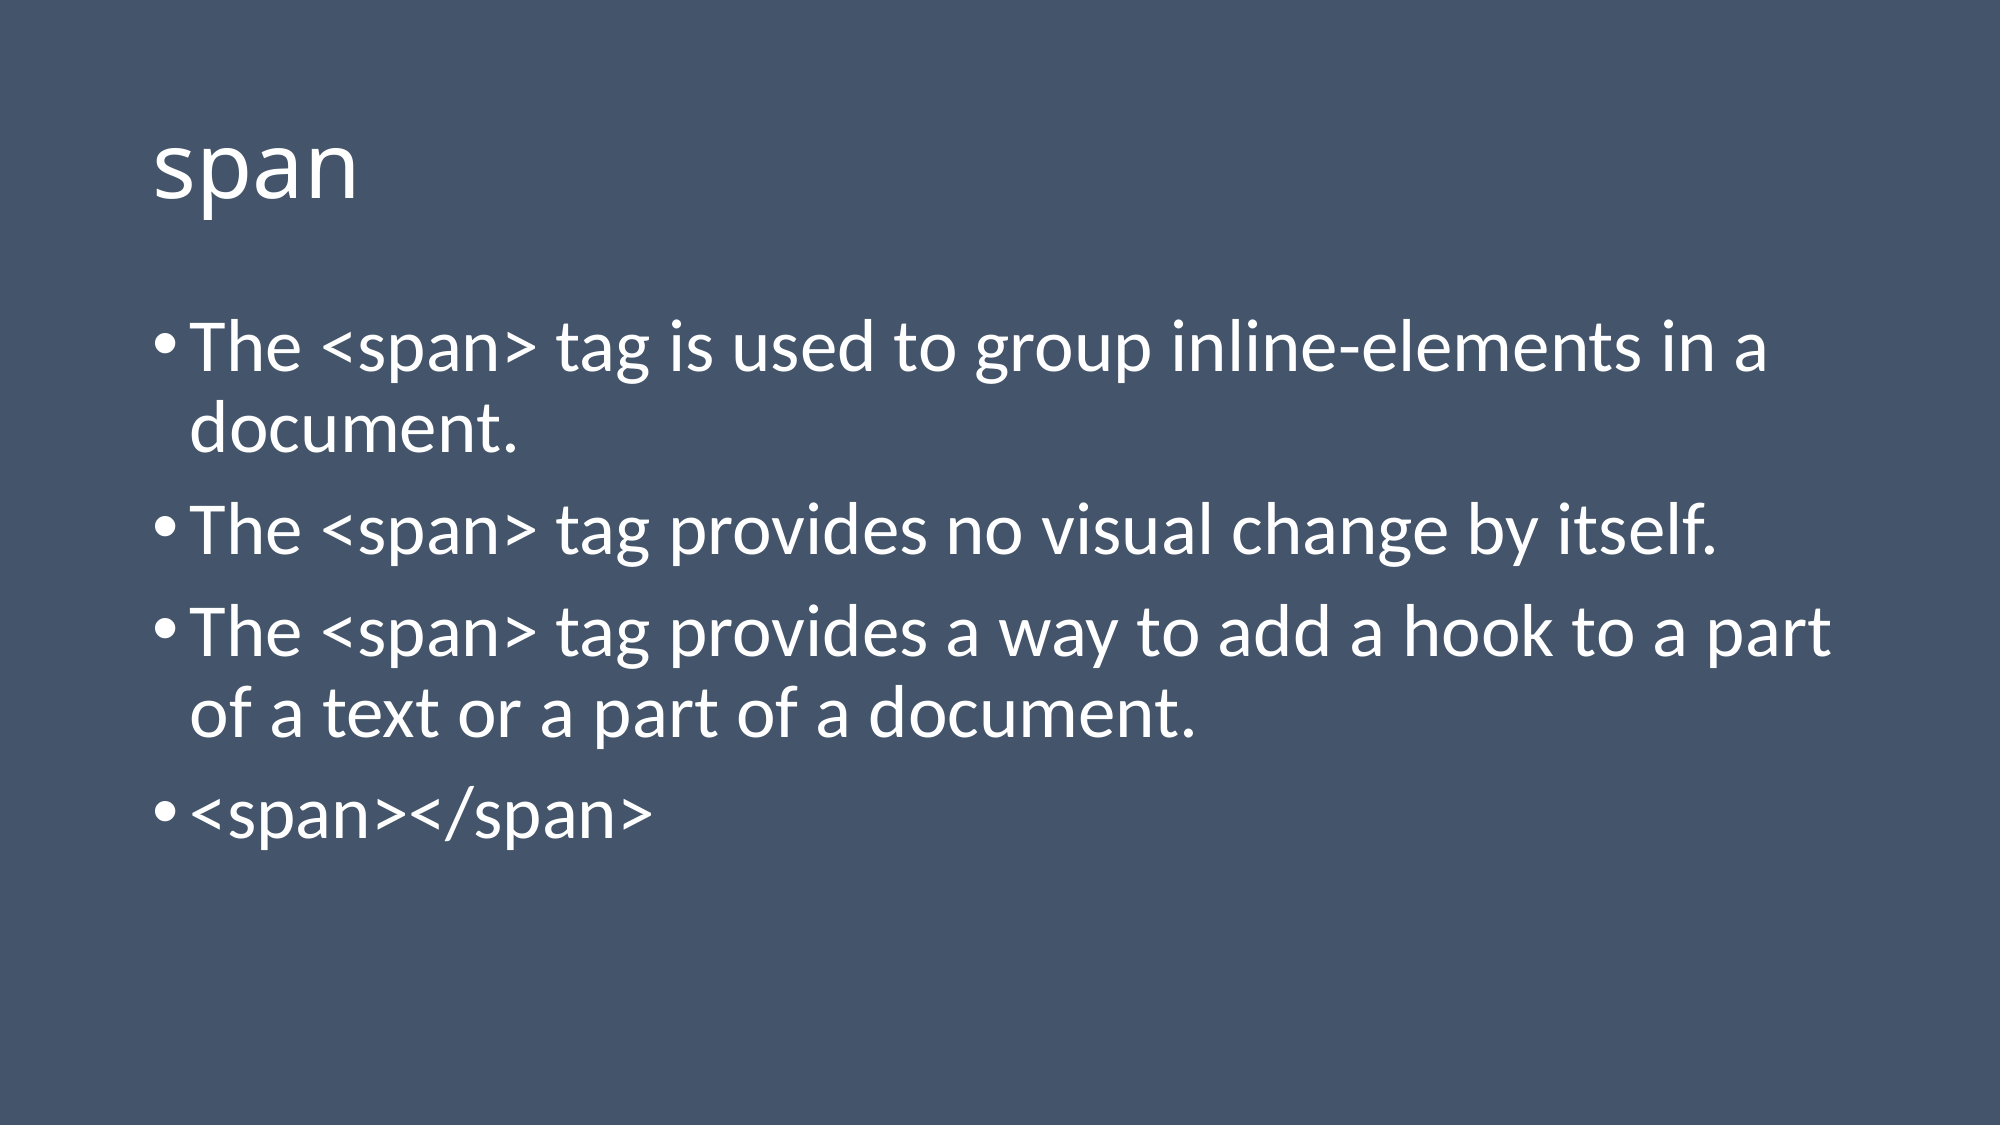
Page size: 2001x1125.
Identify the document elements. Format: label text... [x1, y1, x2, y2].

title span [137, 59, 1863, 278]
list The <span> tag is used to group inline-elements in a document. The <span> tag provides no visual change by itself. The <span> tag provides a way to add a hook to a part of a text or a part of a document. <span></span> [137, 299, 1863, 1014]
